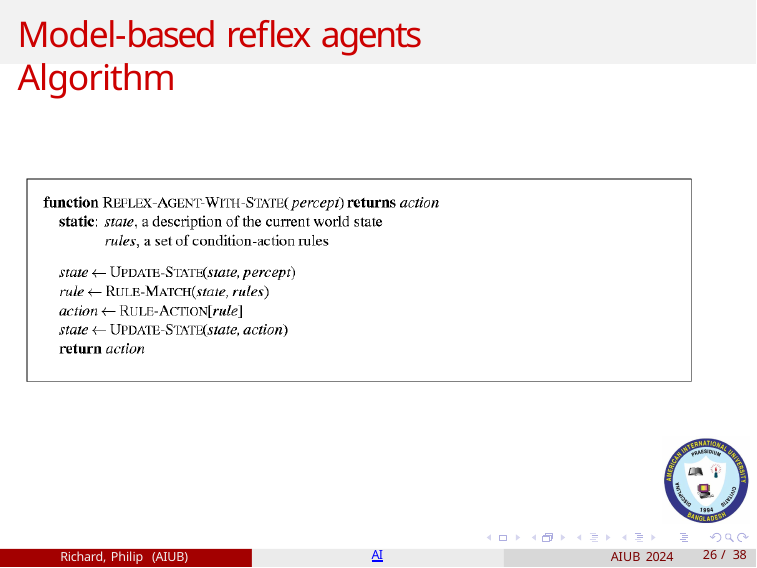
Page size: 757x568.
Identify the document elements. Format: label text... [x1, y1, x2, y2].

text_box Model-based reflex agents Algorithm [15, 9, 536, 98]
picture [662, 436, 750, 524]
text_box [0, 548, 757, 568]
picture [25, 178, 692, 383]
